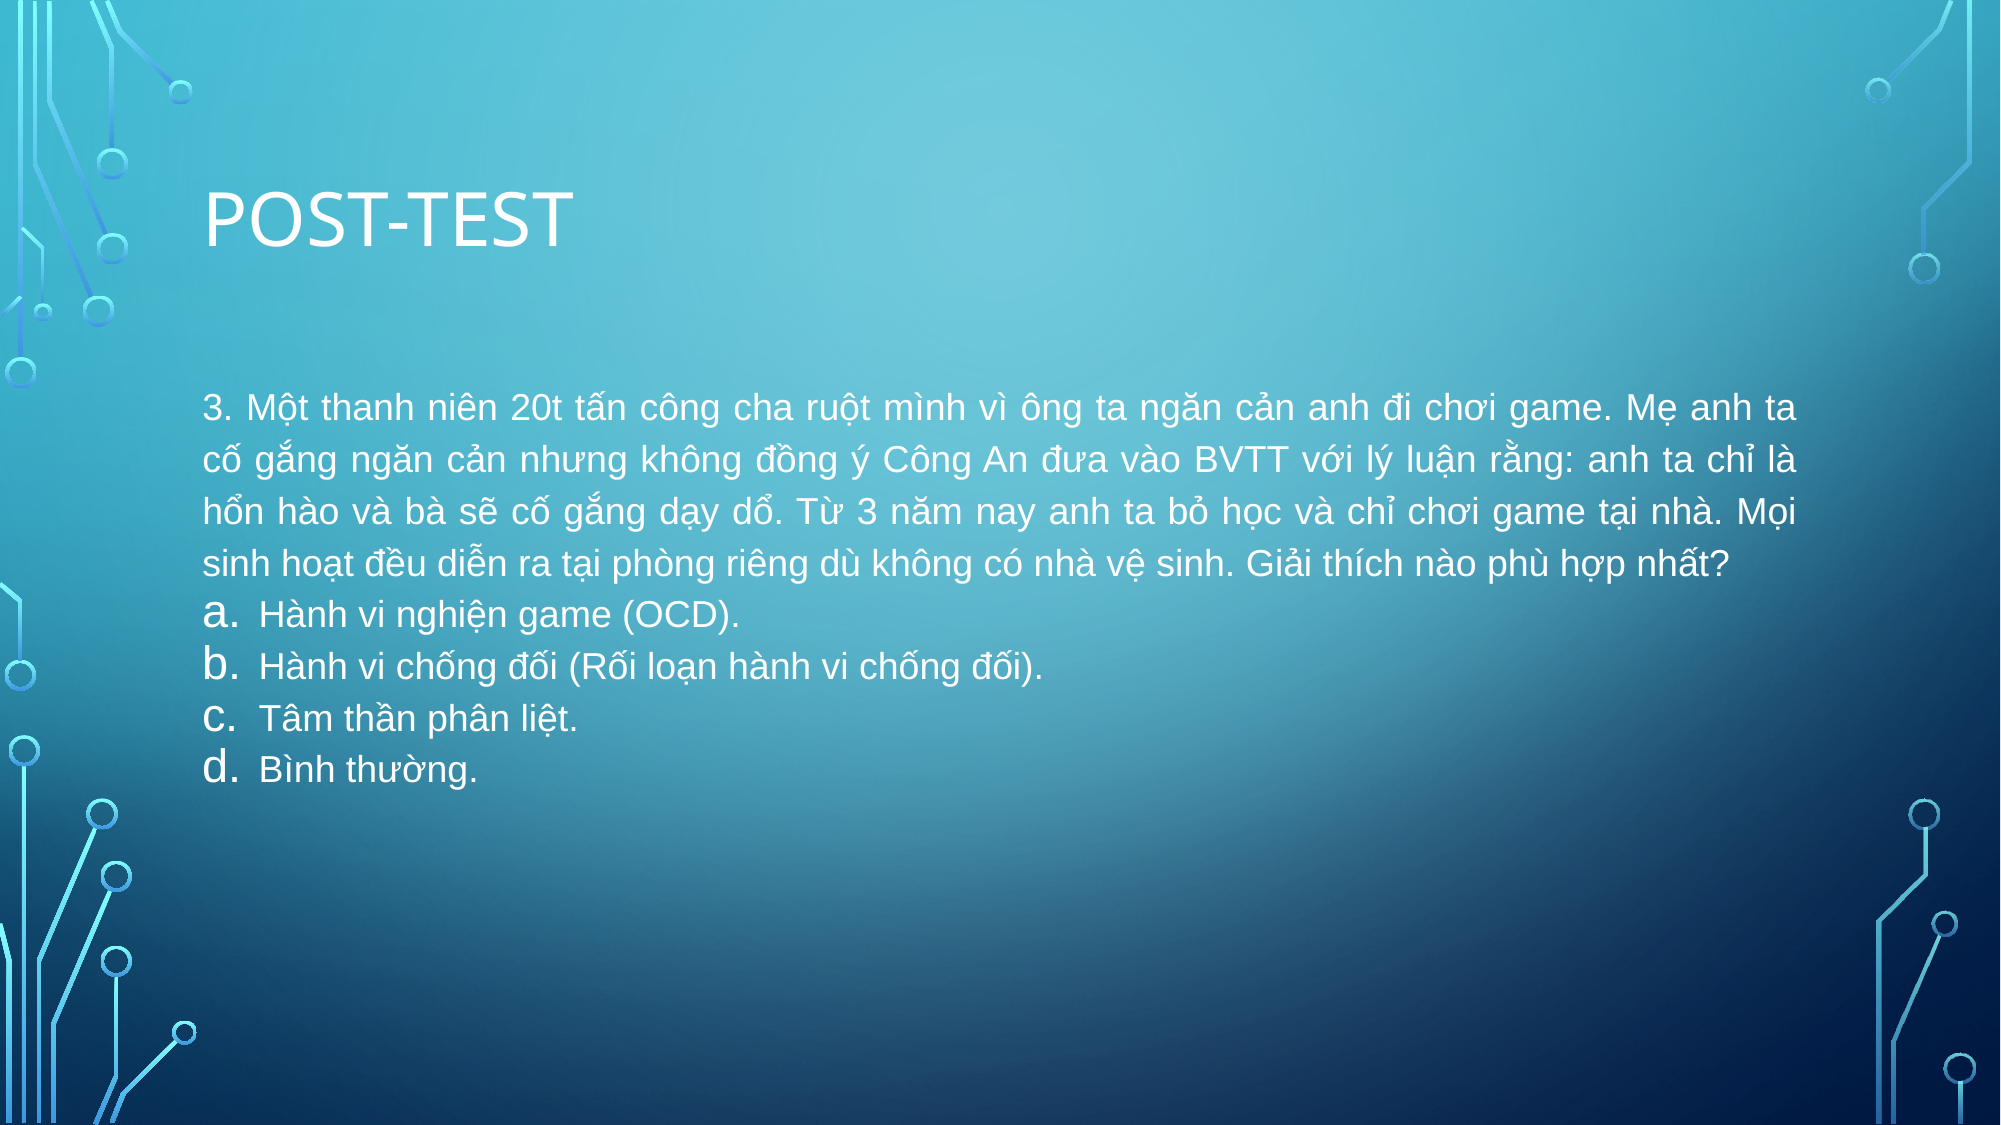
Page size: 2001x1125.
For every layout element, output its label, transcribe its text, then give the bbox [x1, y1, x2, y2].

list 3. Một thanh niên 20t tấn công cha ruột mình vì ông ta ngăn cản anh đi chơi game. Mẹ anh ta cố gắng ngăn cản nhưng không đồng ý Công An đưa vào BVTT với lý luận rằng: anh ta chỉ là hổn hào và bà sẽ cố gắng dạy dổ. Từ 3 năm nay anh ta bỏ học và chỉ chơi game tại nhà. Mọi sinh hoạt đều diễn ra tại phòng riêng dù không có nhà vệ sinh. Giải thích nào phù hợp nhất? Hành vi nghiện game (OCD). Hành vi chống đối (Rối loạn hành vi chống đối). Tâm thần phân liệt. Bình thường. [187, 369, 1813, 950]
title Post-test [187, 101, 1813, 344]
